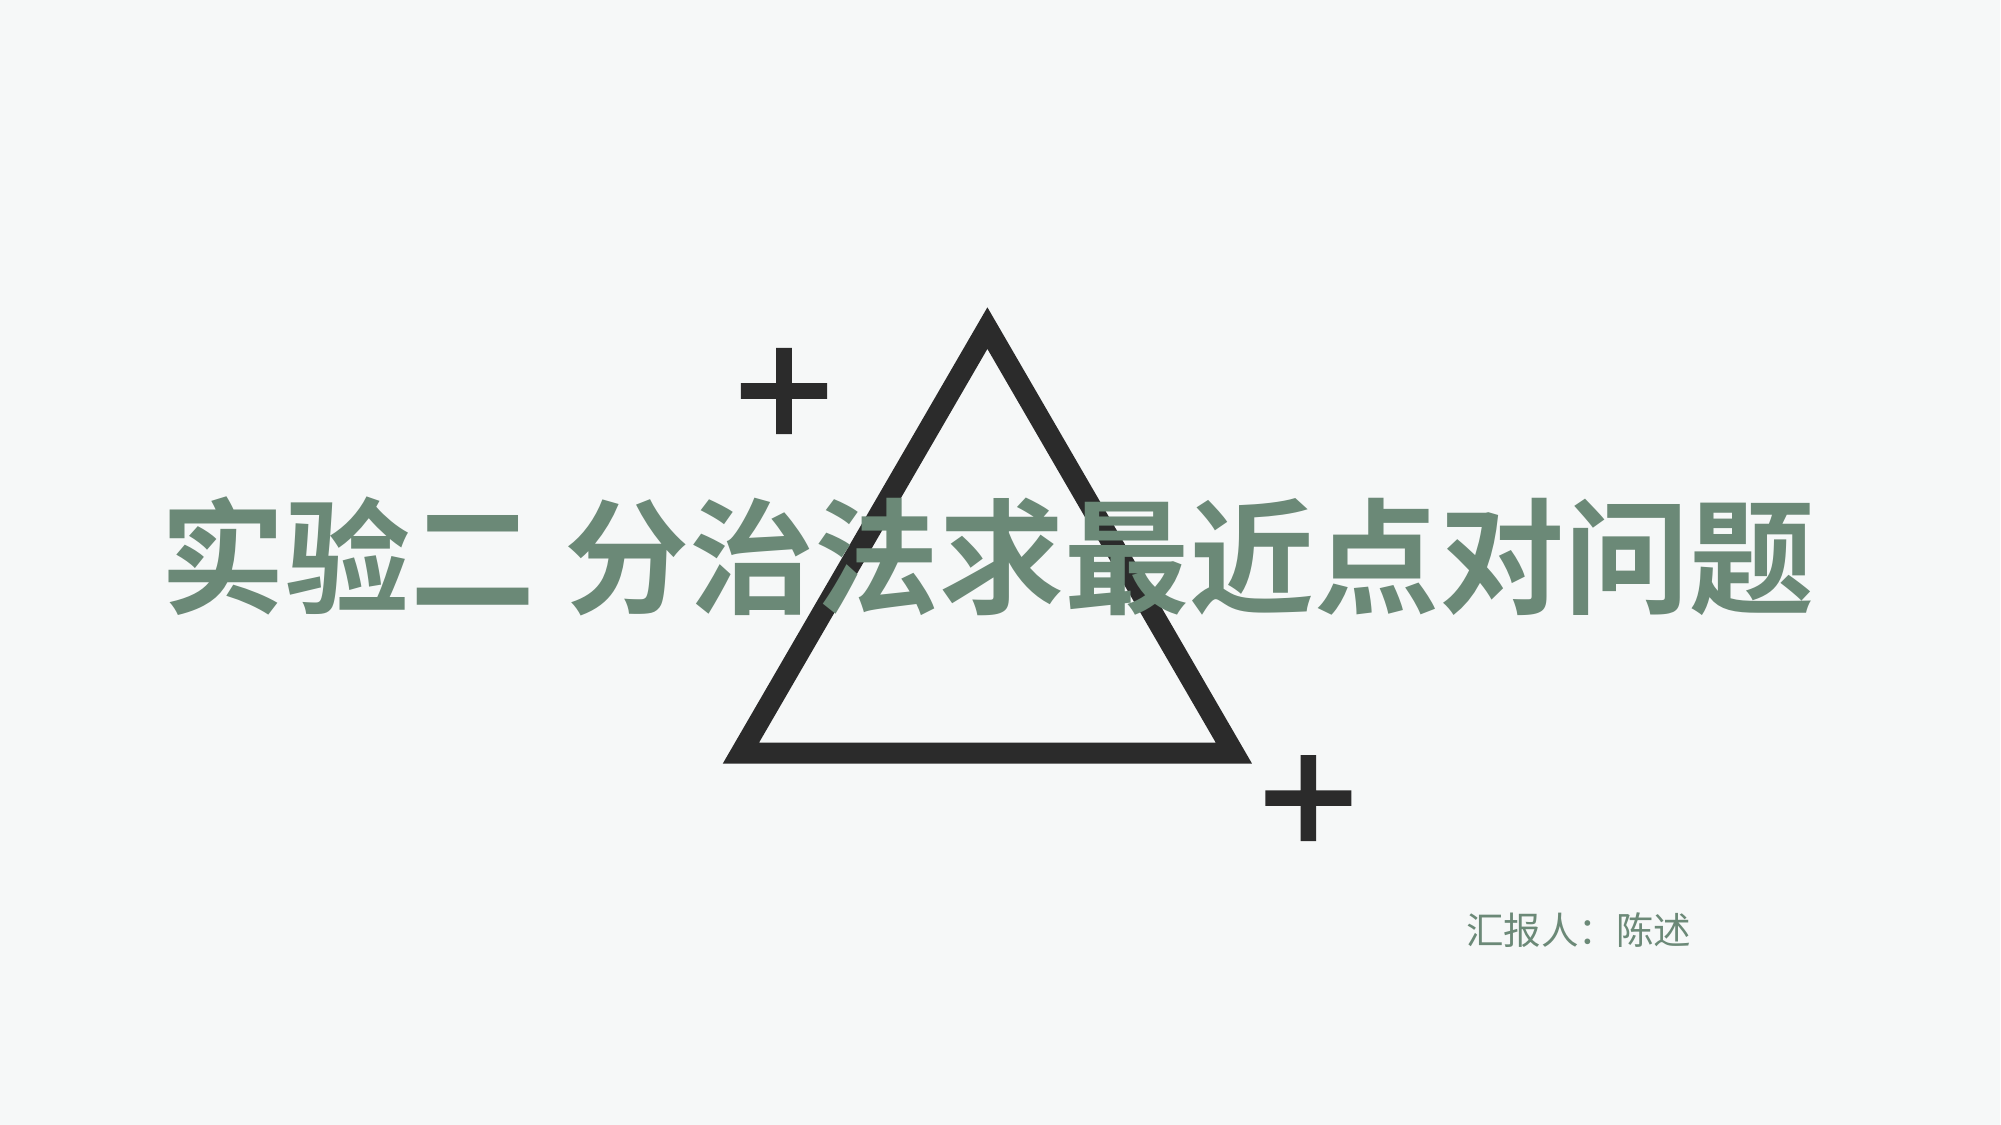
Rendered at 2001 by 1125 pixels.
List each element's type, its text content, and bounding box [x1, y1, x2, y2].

text_box [1264, 754, 1353, 842]
text_box [740, 347, 828, 435]
text_box [902, 326, 1073, 472]
text_box 汇报人：陈述 [1451, 899, 1706, 960]
text_box [739, 683, 1236, 755]
text_box 实验二 分治法求最近点对问题 [145, 472, 1829, 683]
